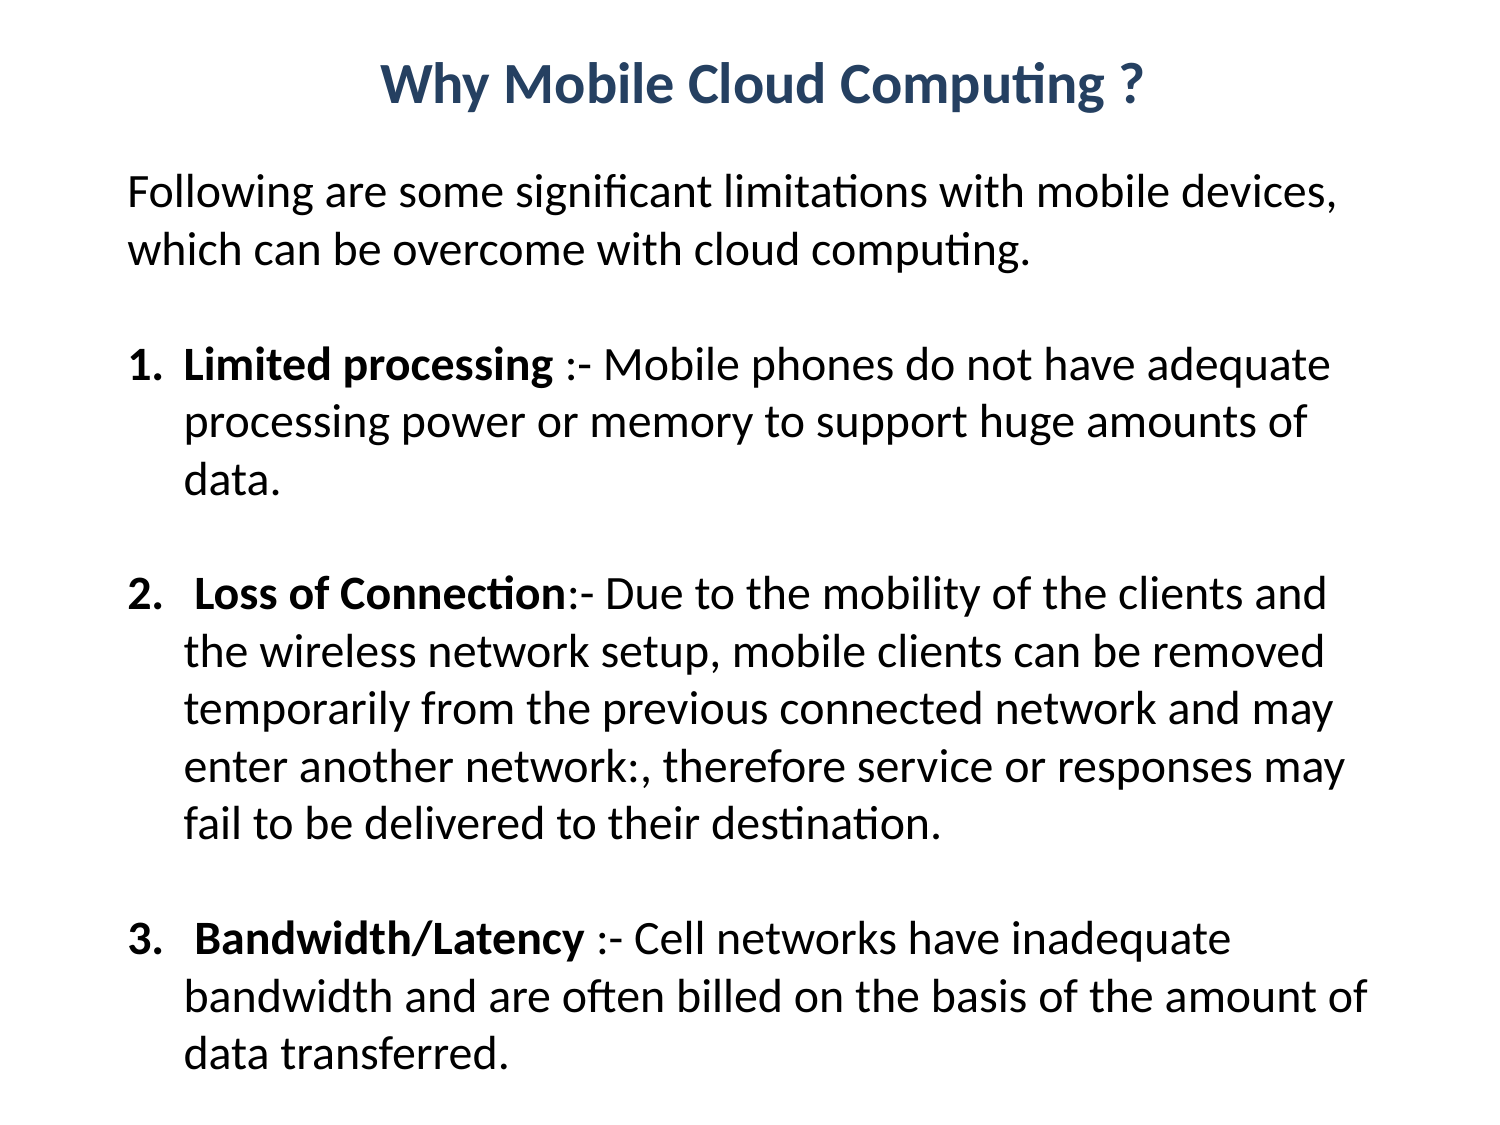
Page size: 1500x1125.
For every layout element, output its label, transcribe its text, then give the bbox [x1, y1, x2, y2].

text_box Why Mobile Cloud Computing ? Following are some significant limitations with mobile devices, which can be overcome with cloud computing. Limited processing :- Mobile phones do not have adequate processing power or memory to support huge amounts of data. Loss of Connection:- Due to the mobility of the clients and the wireless network setup, mobile clients can be removed temporarily from the previous connected network and may enter another network:, therefore service or responses may fail to be delivered to their destination. Bandwidth/Latency :- Cell networks have inadequate bandwidth and are often billed on the basis of the amount of data transferred. [112, 37, 1413, 1125]
